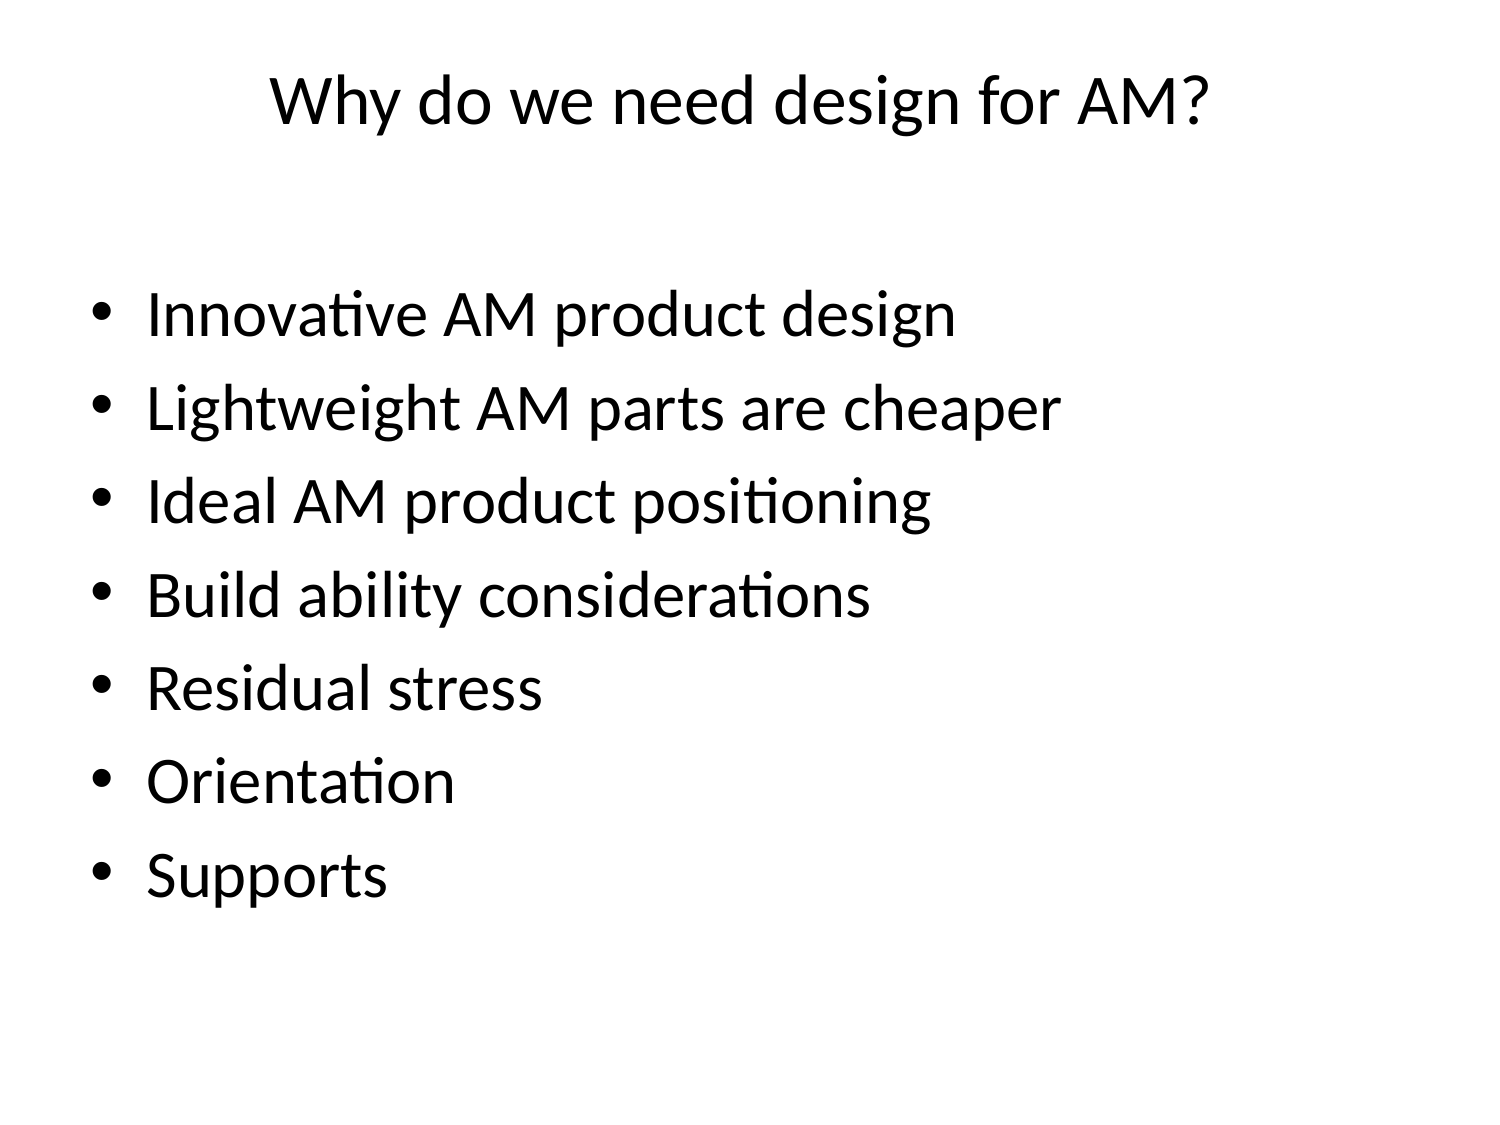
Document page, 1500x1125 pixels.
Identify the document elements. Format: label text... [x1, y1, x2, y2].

list Innovative AM product design Lightweight AM parts are cheaper Ideal AM product positioning Build ability considerations Residual stress Orientation Supports [75, 262, 1425, 1005]
title Why do we need design for AM? [75, 45, 1425, 233]
